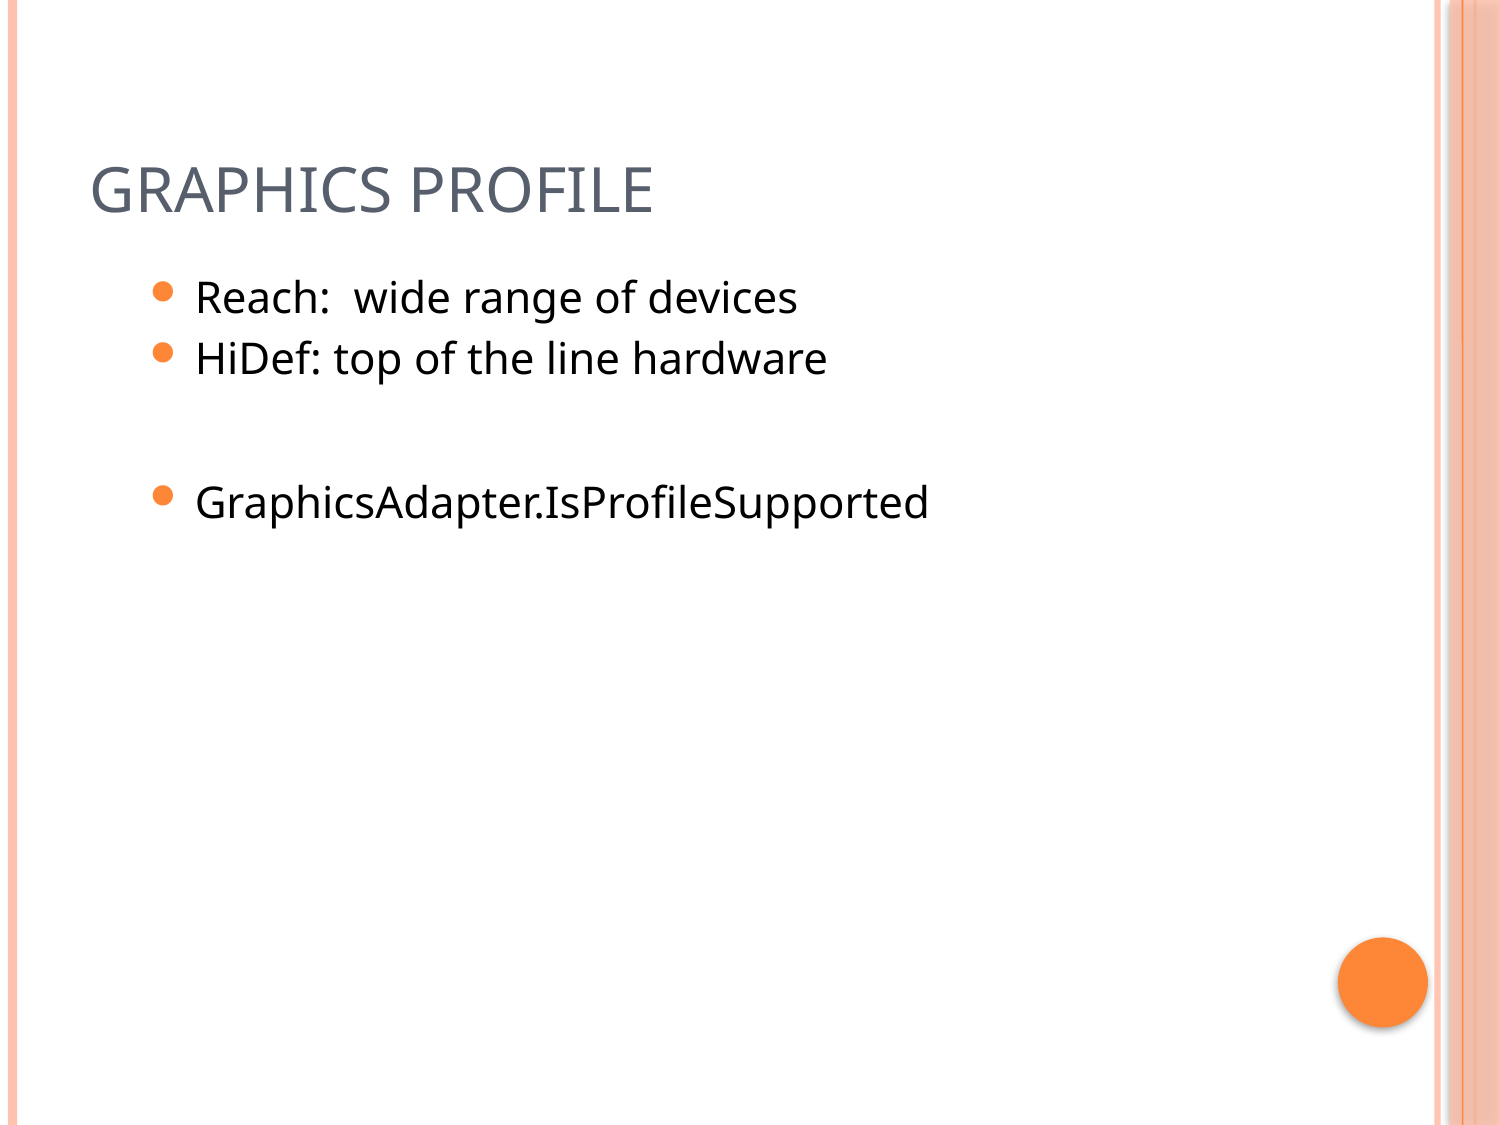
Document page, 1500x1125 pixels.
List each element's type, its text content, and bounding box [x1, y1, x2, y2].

list Reach: wide range of devices HiDef: top of the line hardware GraphicsAdapter.IsProfileSupported [75, 262, 1300, 1062]
title Graphics Profile [75, 45, 1300, 233]
